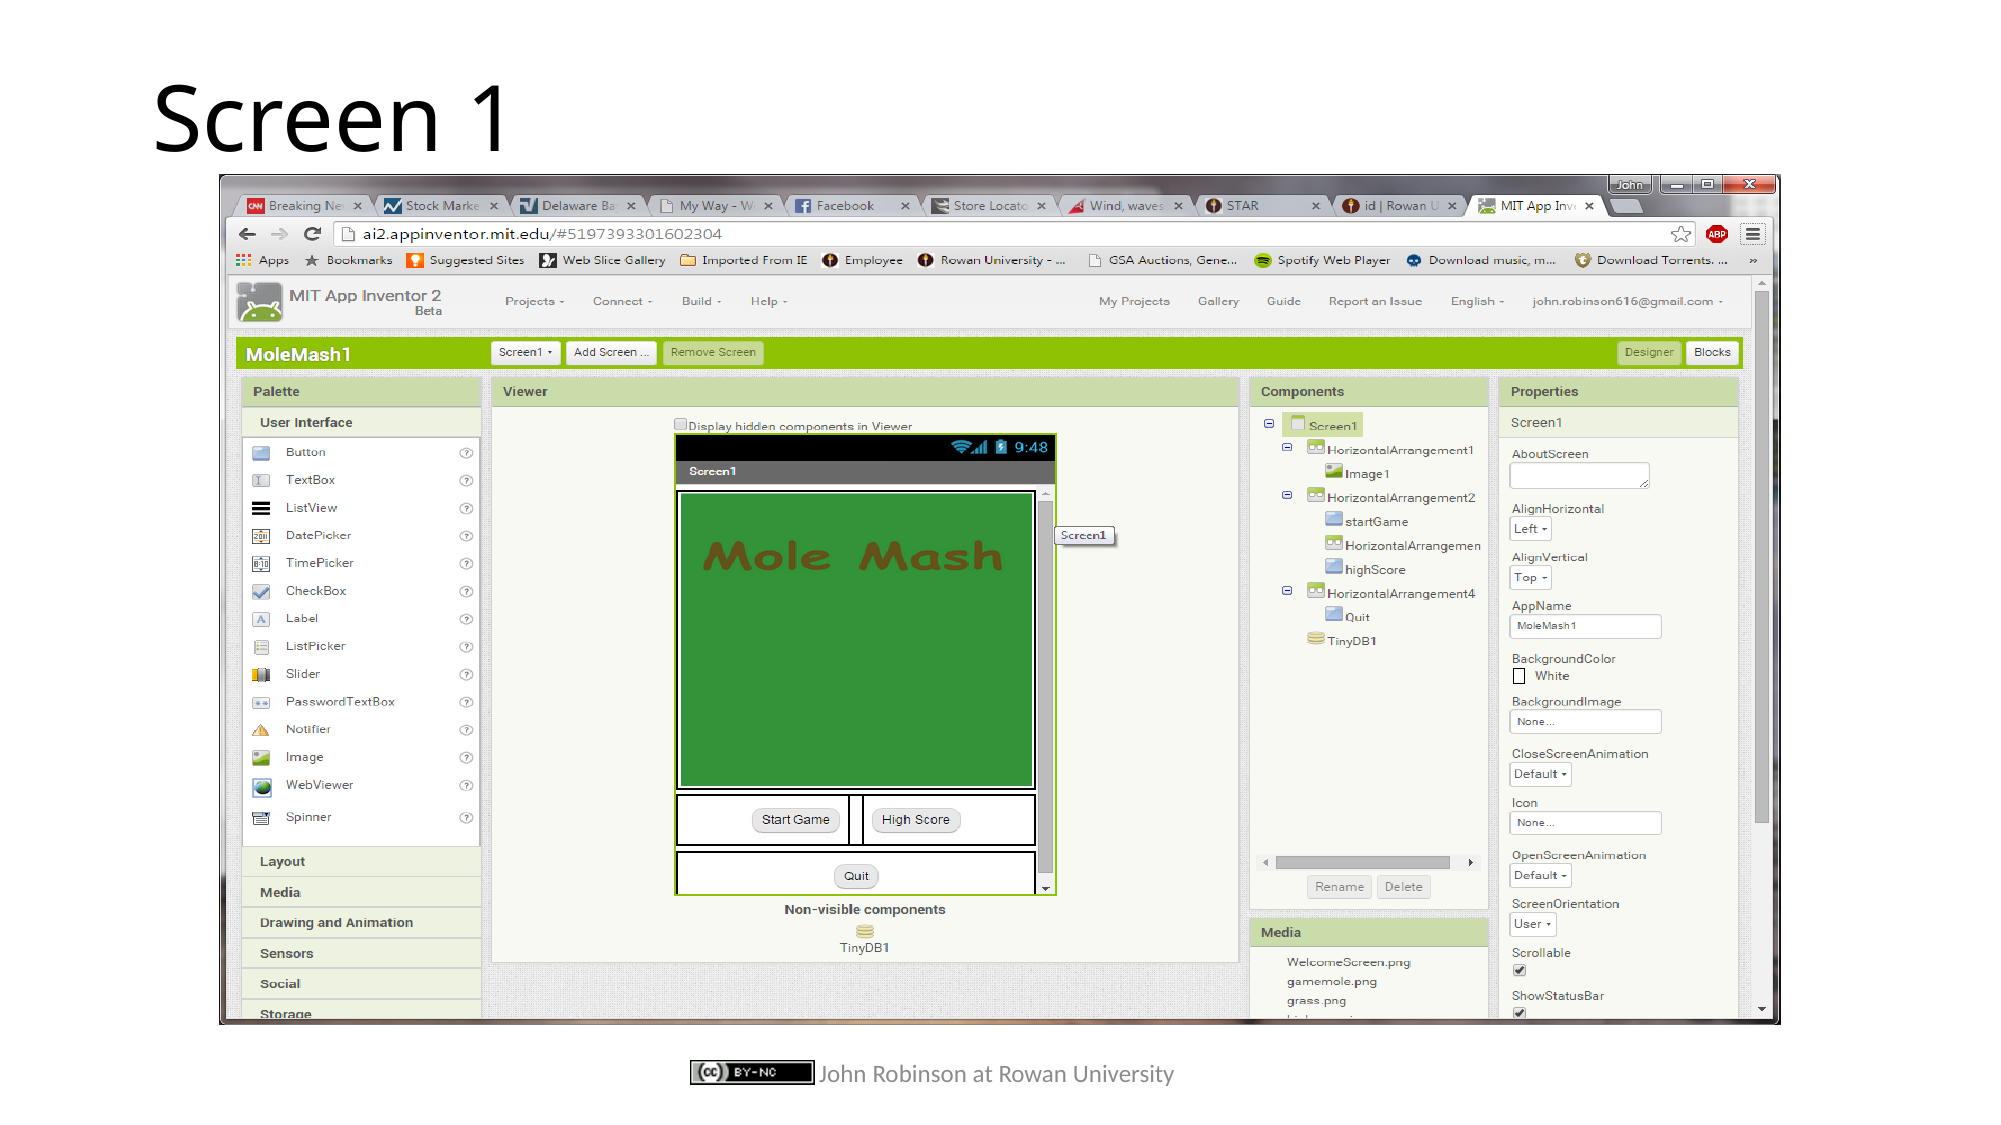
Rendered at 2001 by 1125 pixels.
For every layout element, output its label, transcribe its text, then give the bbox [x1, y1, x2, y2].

picture [690, 1060, 815, 1085]
title Screen 1 [137, 13, 1863, 231]
footer John Robinson at Rowan University [662, 1042, 1338, 1103]
picture [219, 174, 1781, 1025]
